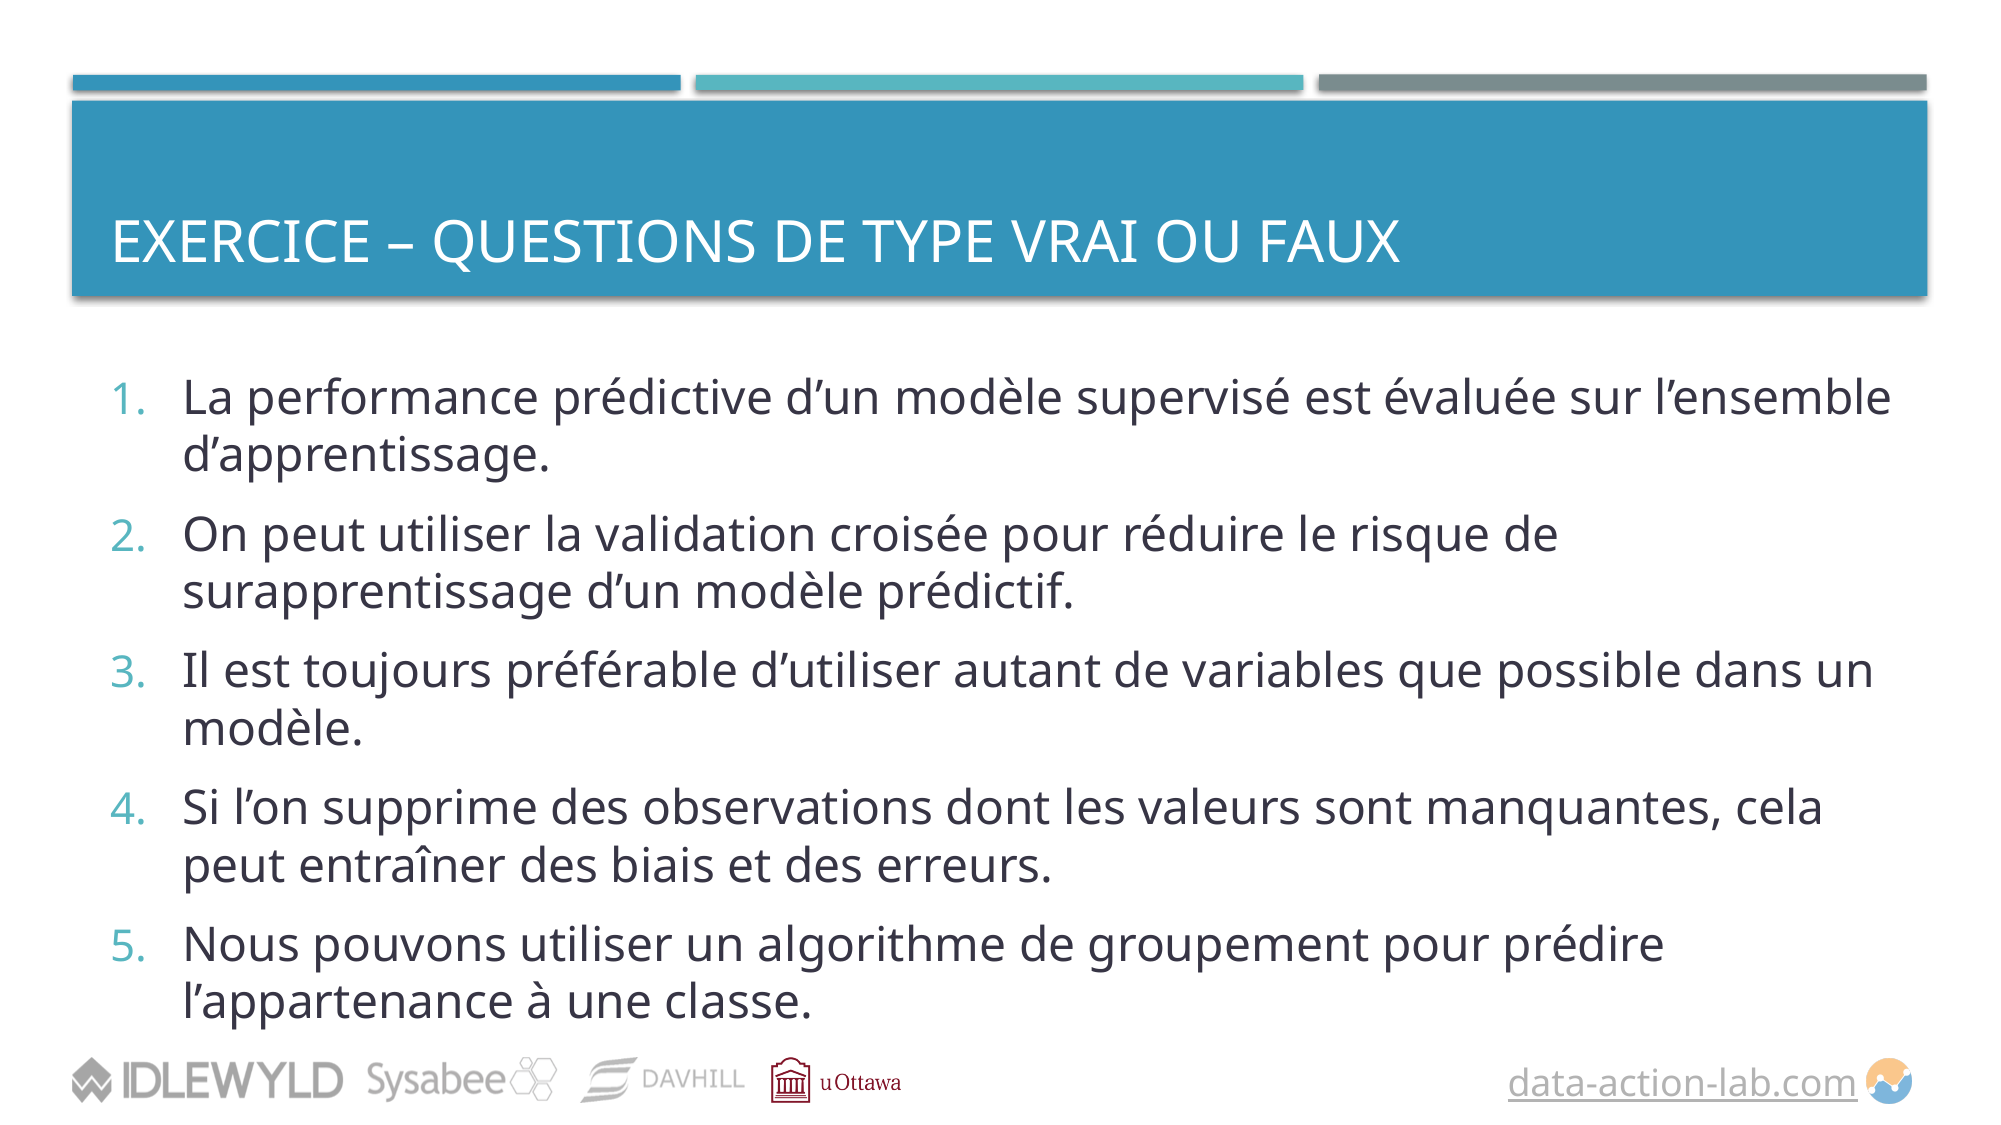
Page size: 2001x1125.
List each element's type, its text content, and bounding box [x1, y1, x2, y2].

title EXERCICE – QUESTIONS DE TYPE VRAI OU FAUX [95, 115, 1905, 282]
picture [72, 1057, 745, 1103]
picture [771, 1057, 901, 1103]
list La performance prédictive d’un modèle supervisé est évaluée sur l’ensemble d’apprentissage. On peut utiliser la validation croisée pour réduire le risque de surapprentissage d’un modèle prédictif. Il est toujours préférable d’utiliser autant de variables que possible dans un modèle. Si l’on supprime des observations dont les valeurs sont manquantes, cela peut entraîner des biais et des erreurs. Nous pouvons utiliser un algorithme de groupement pour prédire l’appartenance à une classe. [95, 357, 1927, 1037]
